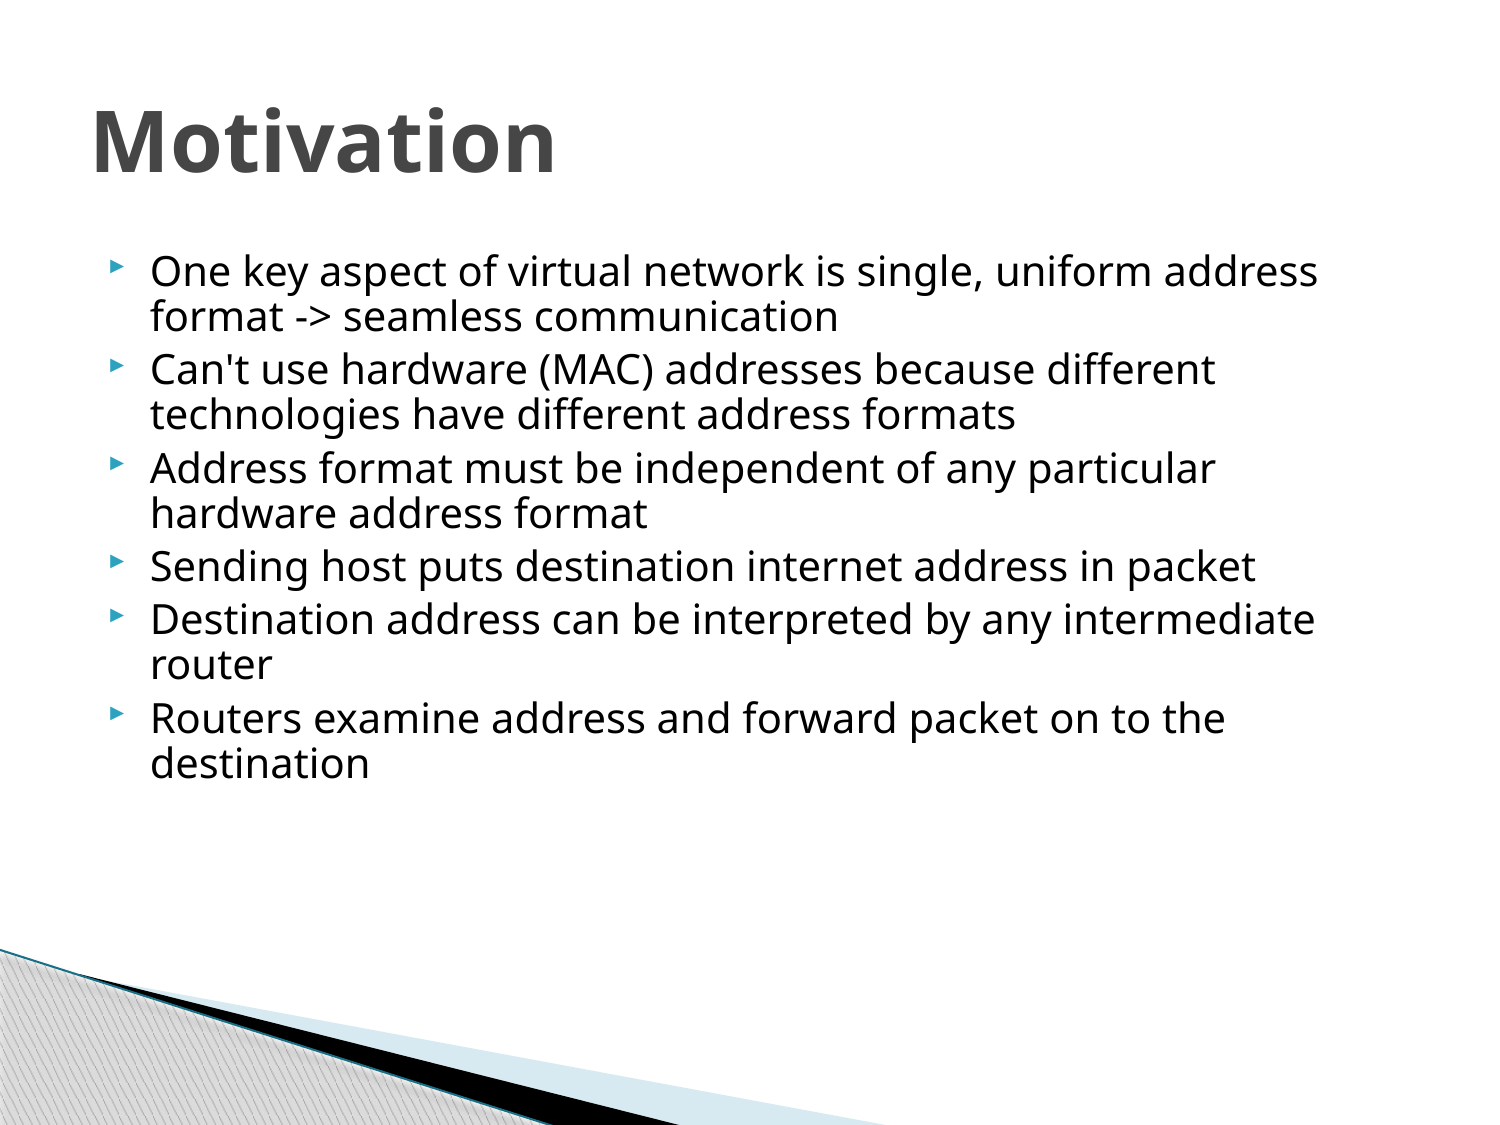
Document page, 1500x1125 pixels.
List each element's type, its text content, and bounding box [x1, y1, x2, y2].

title Motivation [75, 45, 1425, 233]
list One key aspect of virtual network is single, uniform address format -> seamless communication Can't use hardware (MAC) addresses because different technologies have different address formats Address format must be independent of any particular hardware address format Sending host puts destination internet address in packet Destination address can be interpreted by any intermediate router Routers examine address and forward packet on to the destination [75, 242, 1425, 986]
